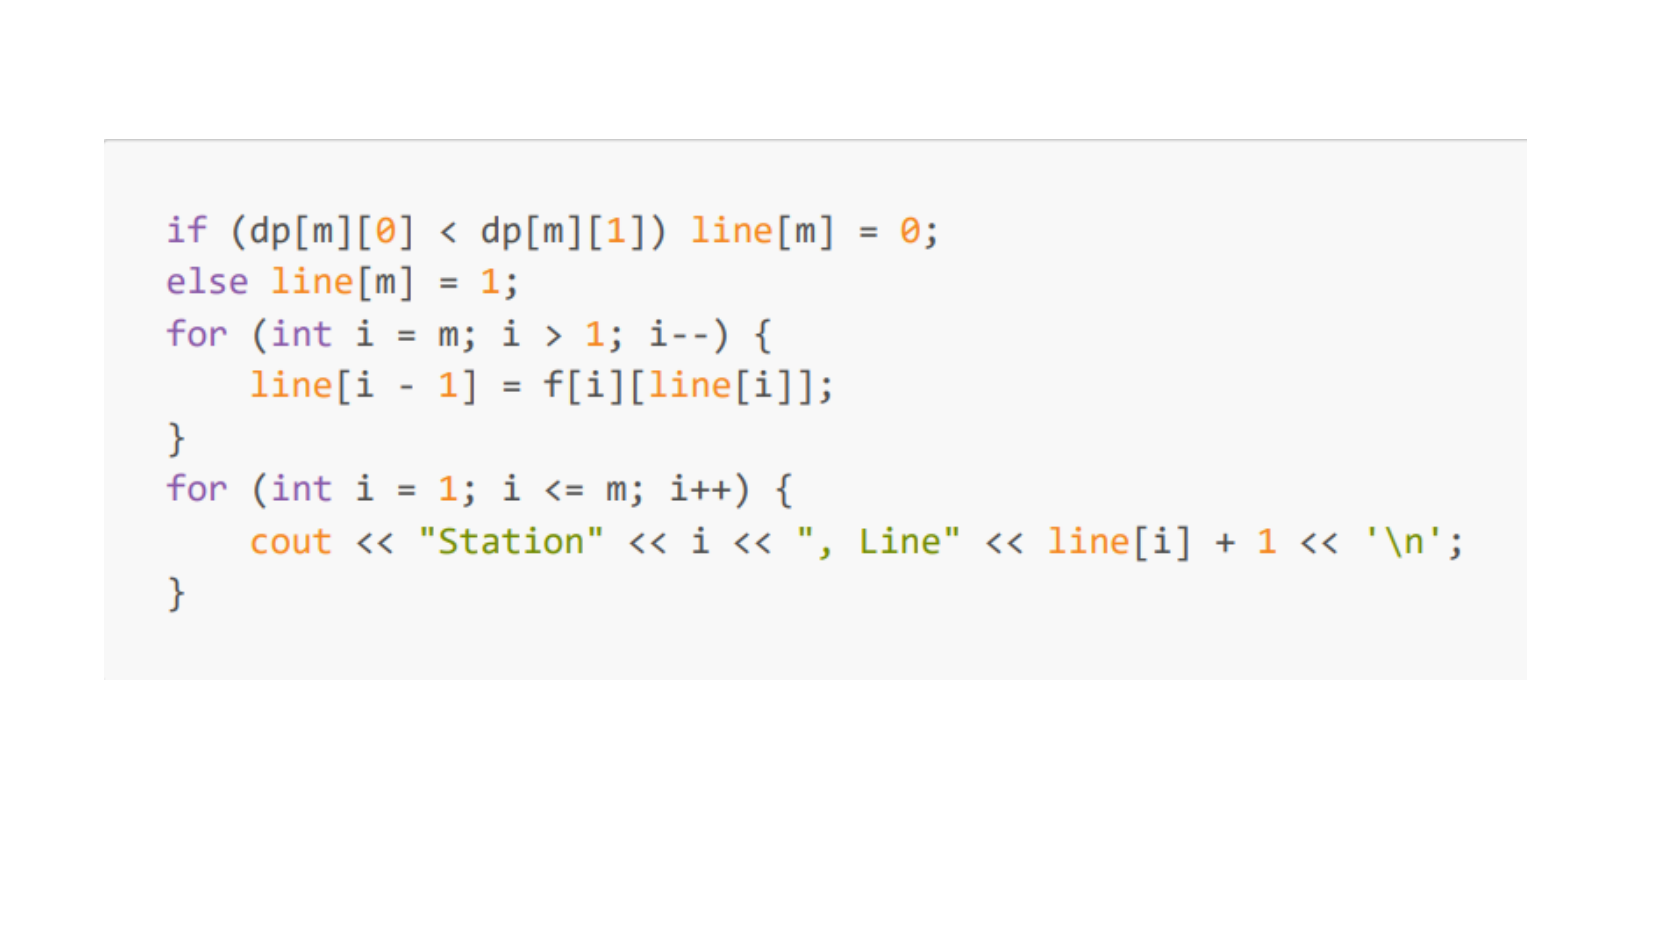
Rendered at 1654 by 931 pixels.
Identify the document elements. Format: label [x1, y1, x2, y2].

picture [104, 139, 1527, 680]
